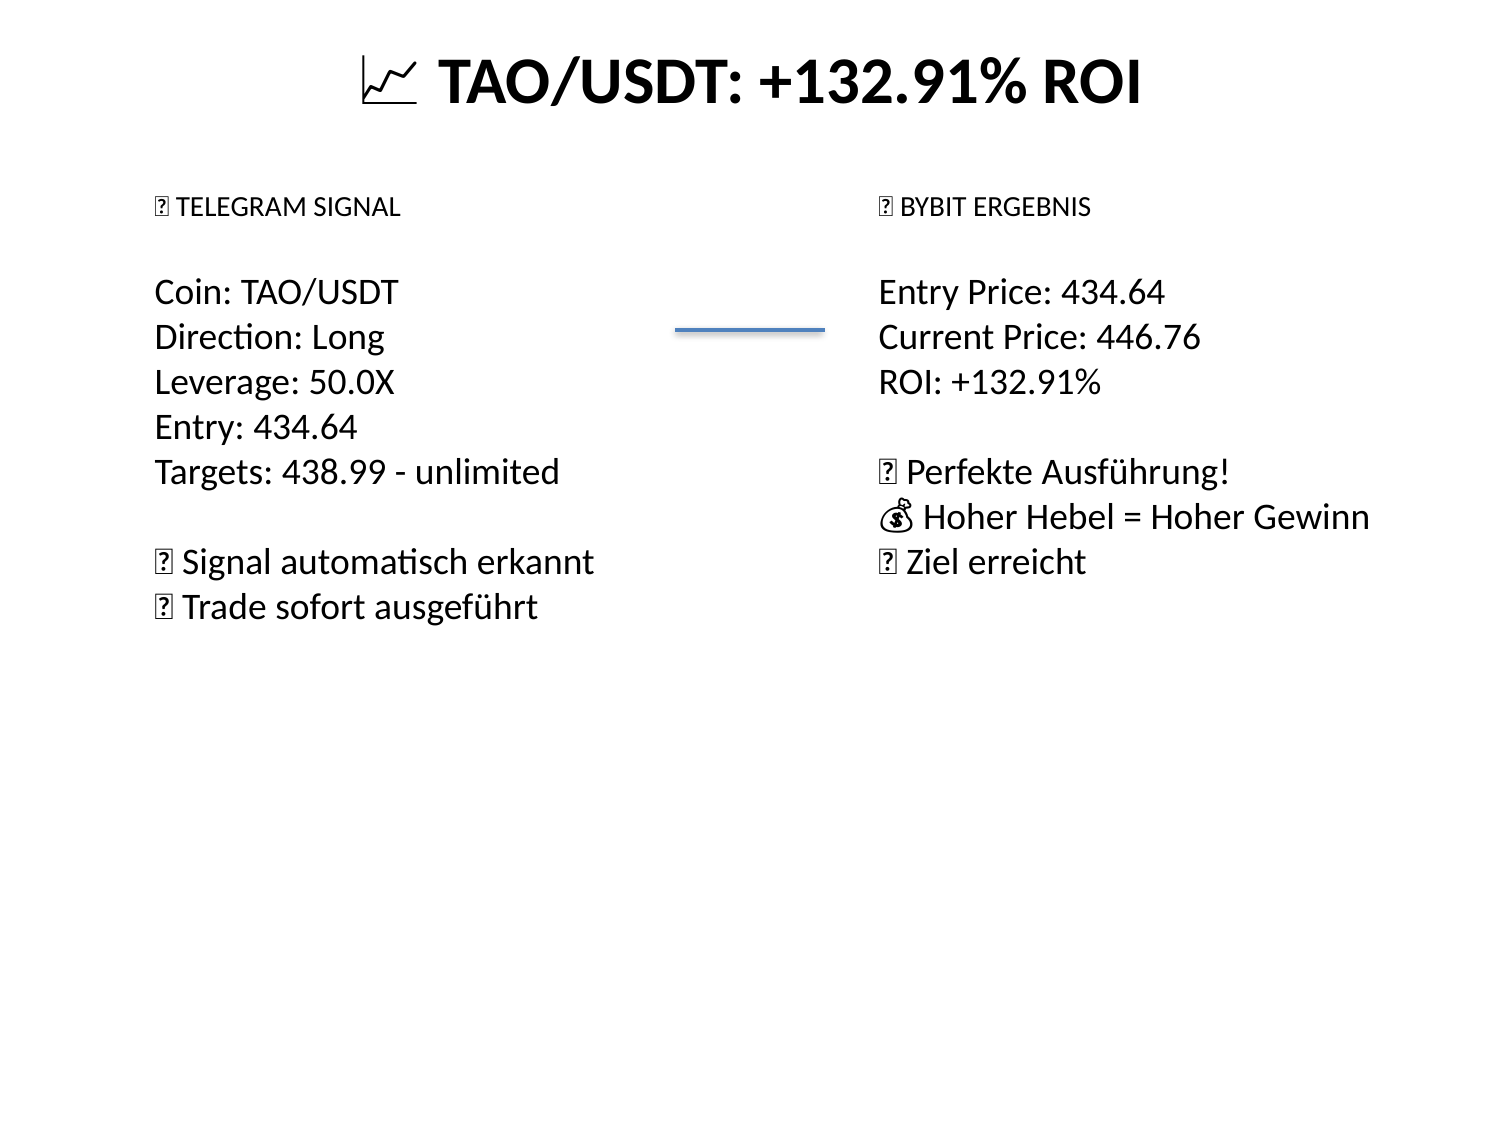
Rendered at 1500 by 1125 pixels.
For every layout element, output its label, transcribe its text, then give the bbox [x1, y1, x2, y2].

text_box 🎯 BYBIT ERGEBNIS Entry Price: 434.64 Current Price: 446.76 ROI: +132.91% 🚀 Perfekte Ausführung! 💰 Hoher Hebel = Hoher Gewinn 🎯 Ziel erreicht [863, 179, 1386, 590]
text_box 📱 TELEGRAM SIGNAL Coin: TAO/USDT Direction: Long Leverage: 50.0X Entry: 434.64 Targets: 438.99 - unlimited ✅ Signal automatisch erkannt ✅ Trade sofort ausgeführt [139, 179, 611, 635]
text_box 📈 TAO/USDT: +132.91% ROI [341, 29, 1159, 125]
